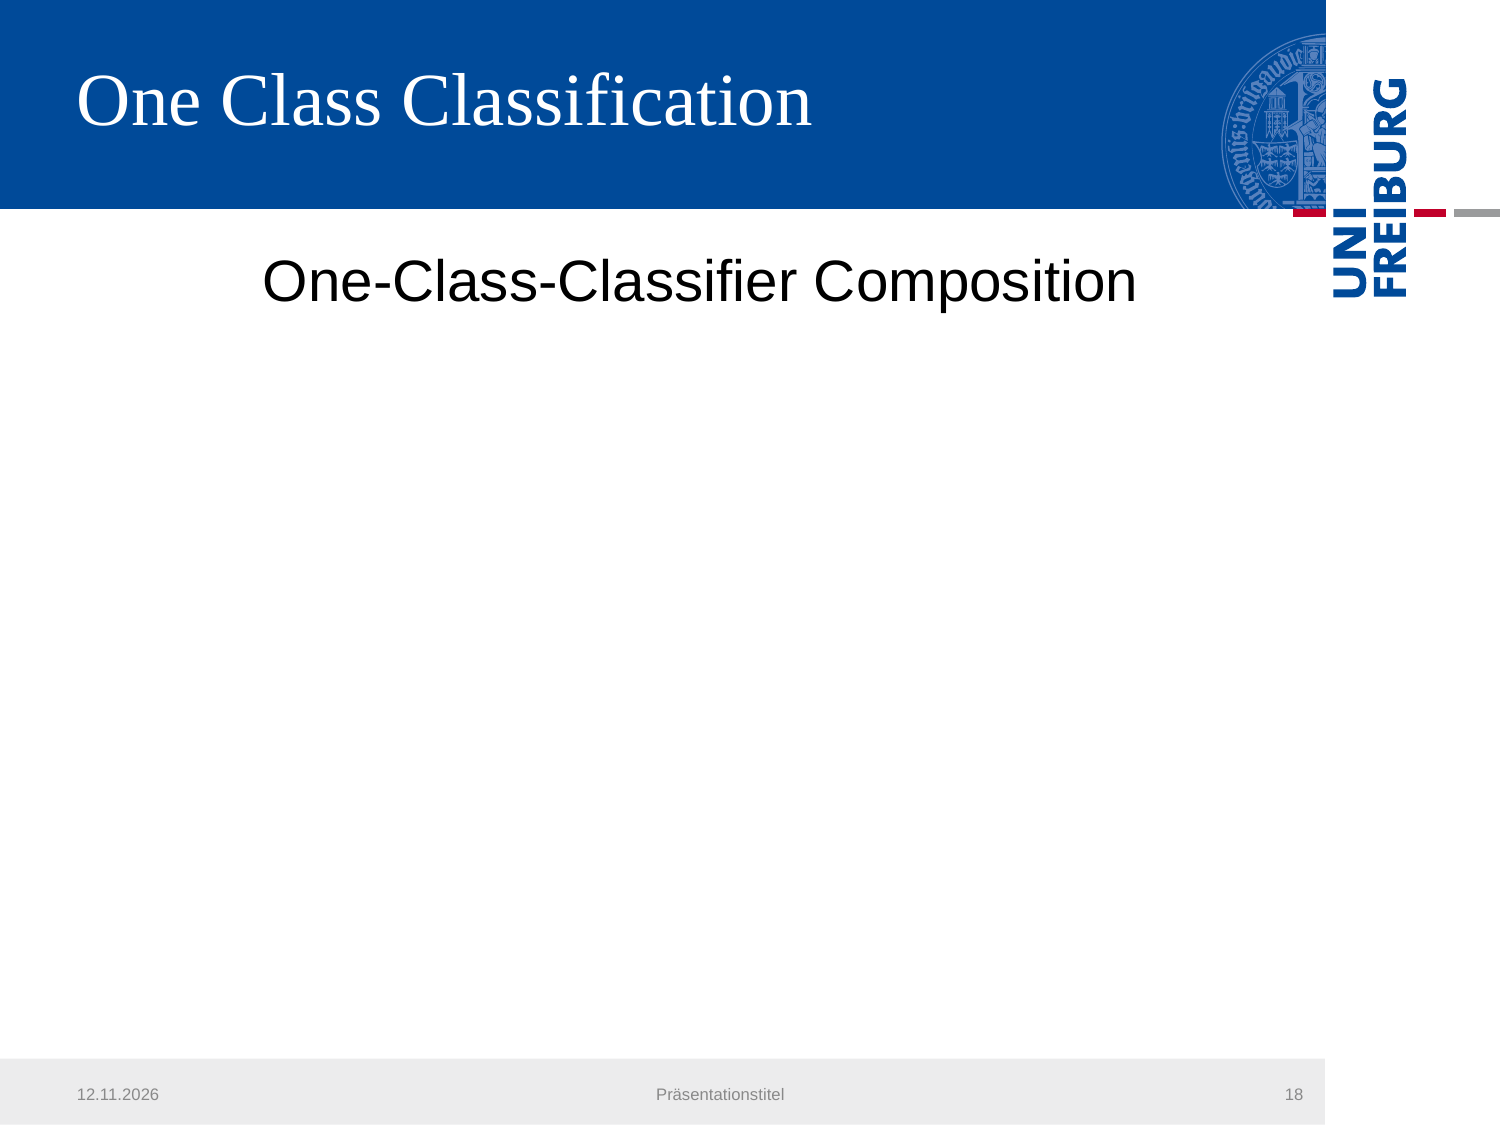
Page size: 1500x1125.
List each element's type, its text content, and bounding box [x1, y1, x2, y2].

slide_number 18 [1234, 1074, 1304, 1114]
footer Präsentationstitel [230, 1074, 1211, 1114]
list One-Class-Classifier Composition [78, 243, 1324, 1023]
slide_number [76, 1074, 207, 1114]
title One Class Classification [76, 50, 1235, 169]
